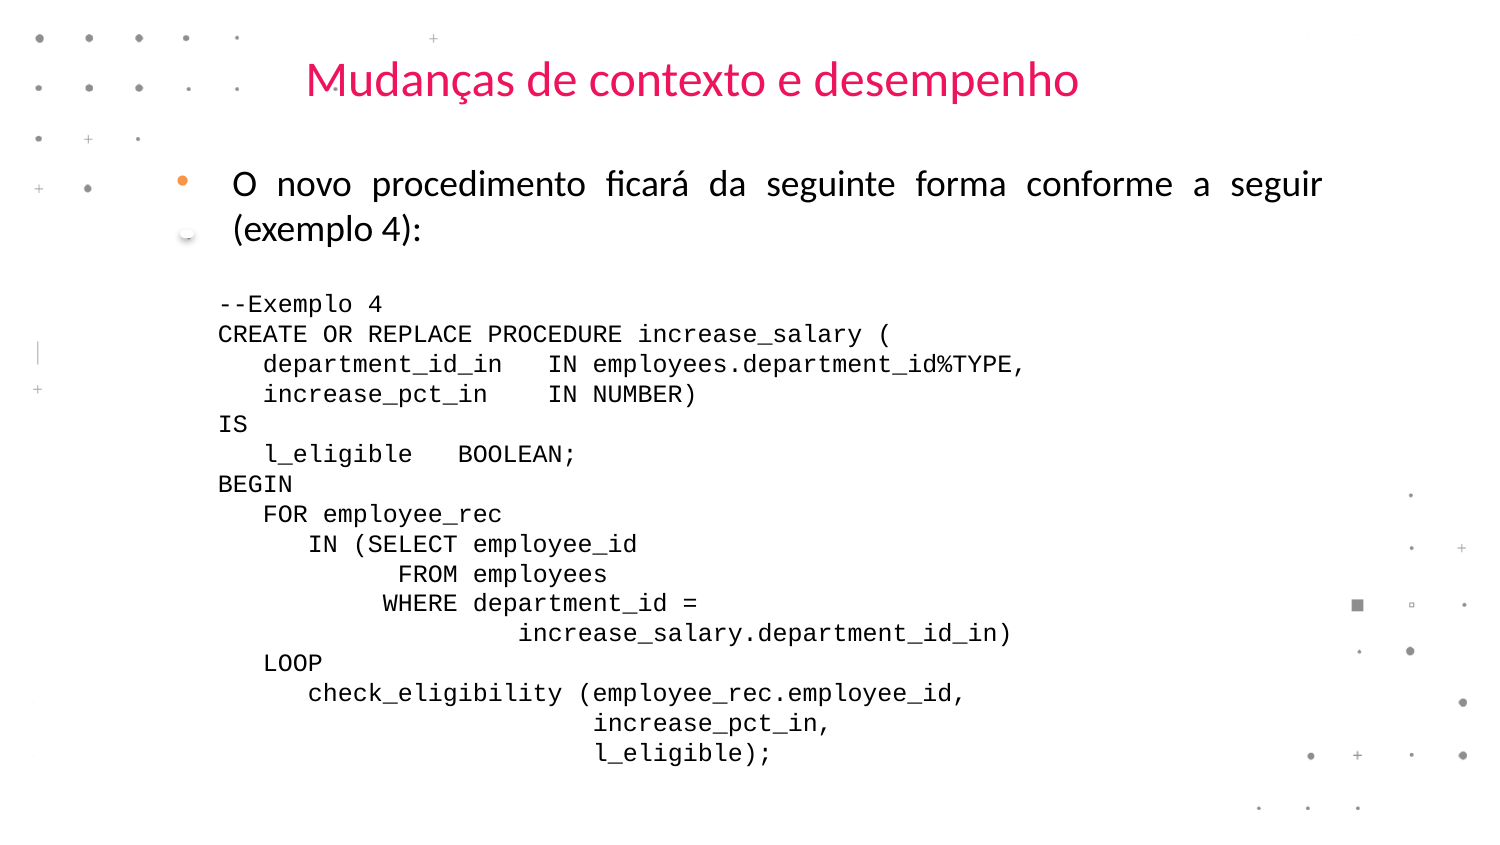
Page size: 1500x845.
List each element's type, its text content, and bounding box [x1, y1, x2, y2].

picture [33, 34, 1467, 810]
text_box --Exemplo 4 CREATE OR REPLACE PROCEDURE increase_salary ( department_id_in IN employees.department_id%TYPE, increase_pct_in IN NUMBER) IS l_eligible BOOLEAN; BEGIN FOR employee_rec IN (SELECT employee_id FROM employees WHERE department_id = increase_salary.department_id_in) LOOP check_eligibility (employee_rec.employee_id, increase_pct_in, l_eligible); [203, 280, 1404, 804]
list O novo procedimento ficará da seguinte forma conforme a seguir (exemplo 4): [161, 151, 1339, 200]
title Mudanças de contexto e desempenho [253, 38, 1132, 112]
